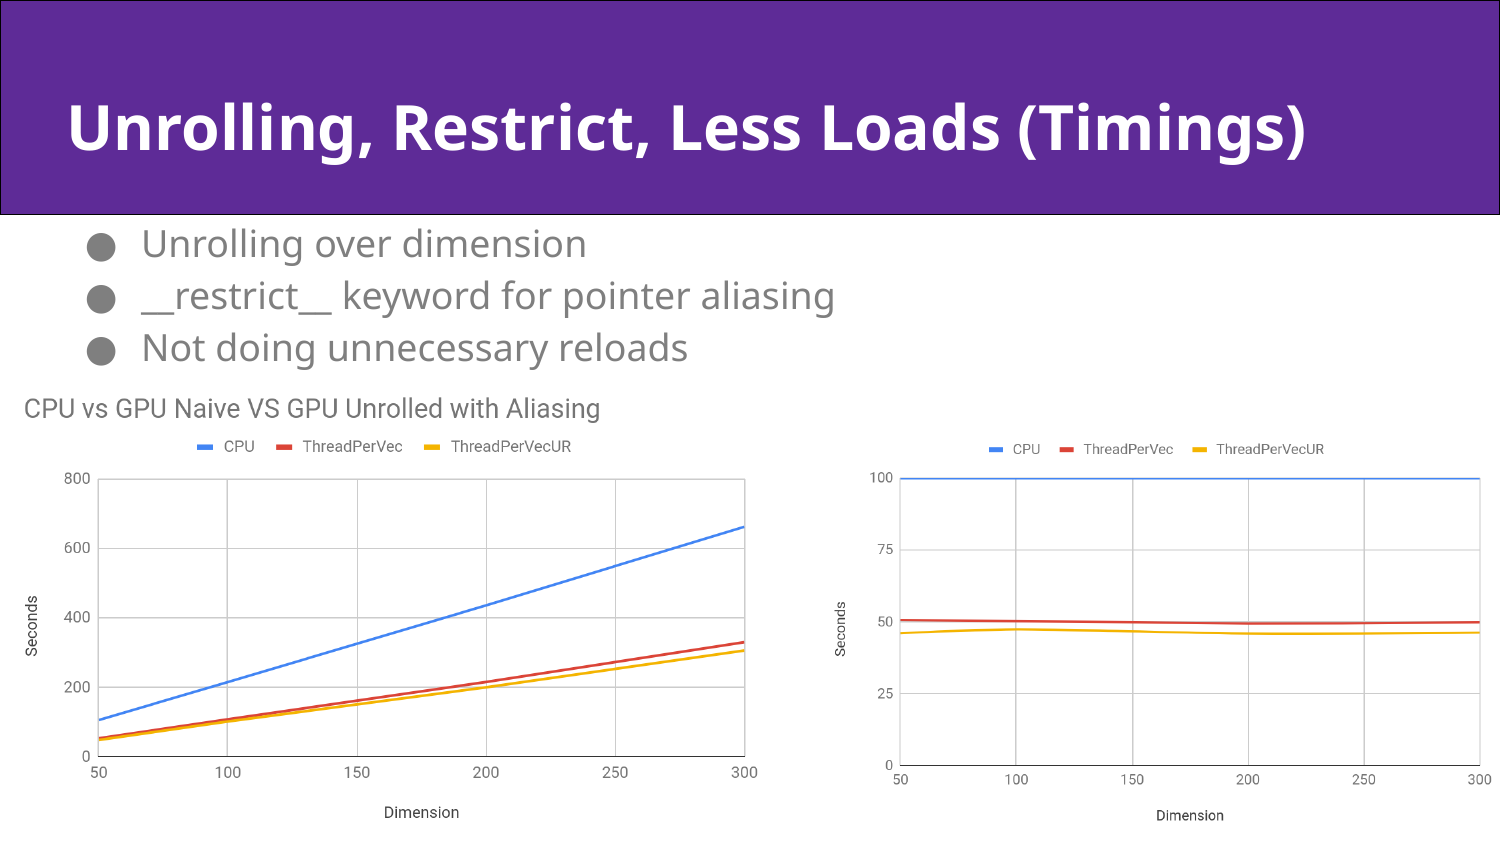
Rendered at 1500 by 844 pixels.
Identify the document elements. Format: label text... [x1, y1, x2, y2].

title Unrolling, Restrict, Less Loads (Timings) [51, 72, 1449, 176]
list Unrolling over dimension __restrict__ keyword for pointer aliasing Not doing unnecessary reloads [51, 198, 1449, 760]
picture [811, 421, 1500, 844]
picture [0, 373, 768, 844]
text_box [0, 0, 1500, 215]
